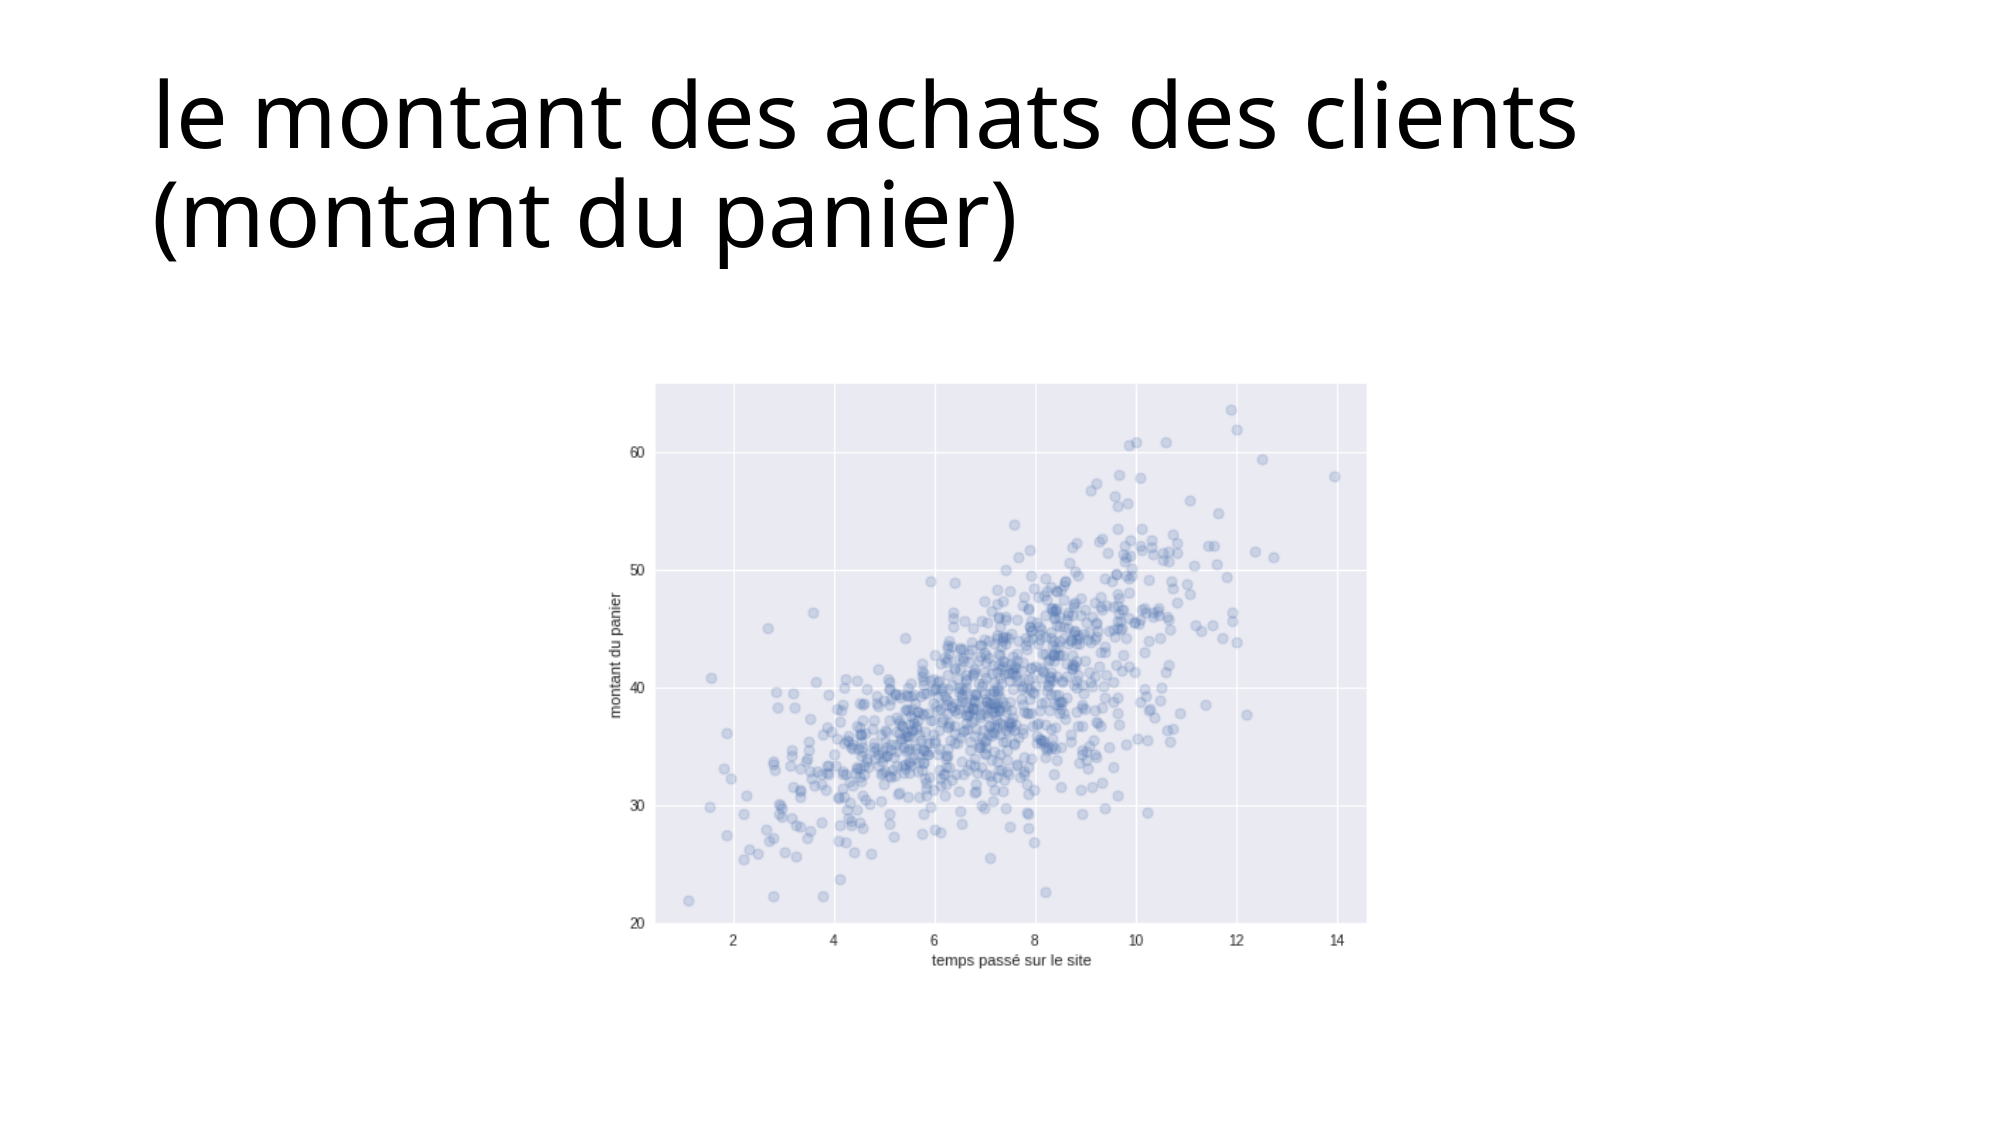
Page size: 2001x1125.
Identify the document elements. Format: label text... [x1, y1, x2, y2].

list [541, 299, 1459, 1014]
title le montant des achats des clients (montant du panier) [137, 59, 1863, 278]
